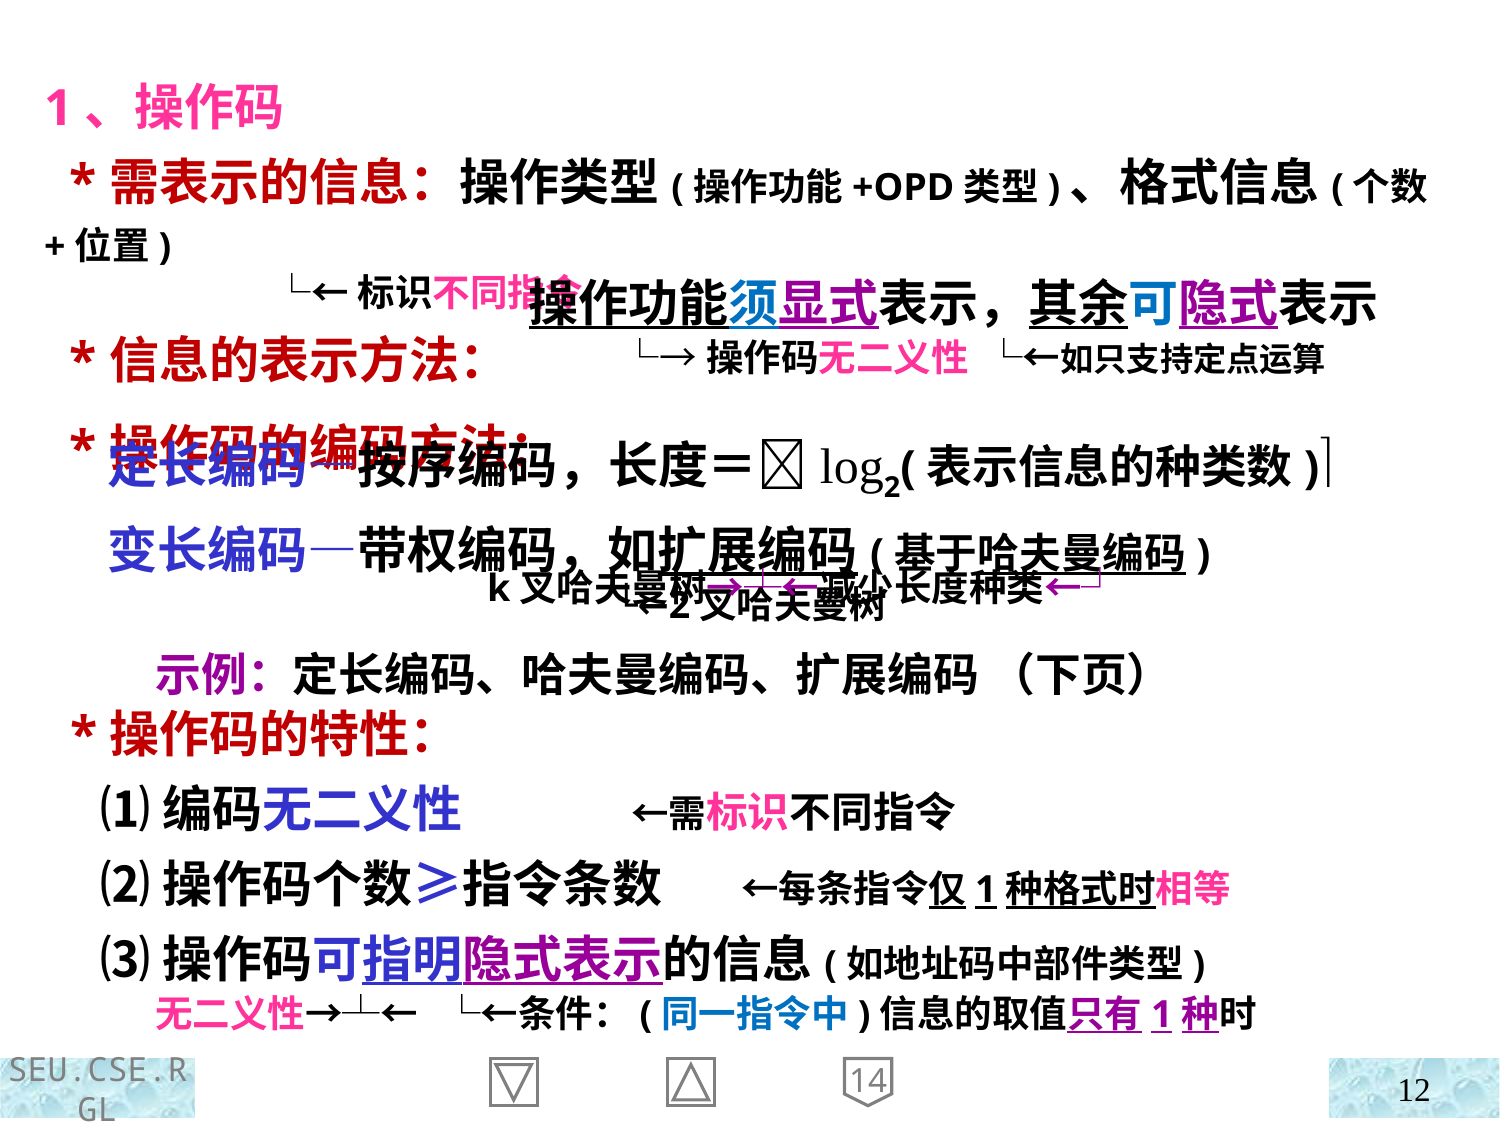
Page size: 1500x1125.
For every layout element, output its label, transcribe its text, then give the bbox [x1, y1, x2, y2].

text_box 定长编码—按序编码，长度＝log2(表示信息的种类数) 变长编码—带权编码，如扩展编码(基于哈夫曼编码) └←2叉哈夫曼树 示例：定长编码、哈夫曼编码、扩展编码 （下页） [24, 408, 1483, 709]
text_box *操作码的特性： ⑴编码无二义性 ←需标识不同指令 ⑵操作码个数≥指令条数 ←每条指令仅1种格式时相等 ⑶操作码可指明隐式表示的信息(如地址码中部件类型) 无二义性→┴← └←条件：(同一指令中)信息的取值只有1种时 [29, 680, 1471, 1043]
slide_number 12 [1328, 1058, 1500, 1118]
text_box 1、操作码 *需表示的信息：操作类型(操作功能+OPD类型)、格式信息(个数+位置) └←标识不同指令 *信息的表示方法： *操作码的编码方法： [29, 52, 1500, 484]
text_box k叉哈夫曼树→┴←减少长度种类←┘ [478, 550, 1129, 622]
text_box 14 [844, 1058, 892, 1106]
text_box [490, 1058, 538, 1106]
text_box ⑵双、单、零地址指令操作码长度分别≤4、10、16， 有(24-Y)×26-M≥X/26，则M≤(24-Y)×26-X/26 [0, 1058, 195, 1118]
text_box 操作功能须显式表示，其余可隐式表示 └→操作码无二义性 └←如只支持定点运算 [513, 249, 1483, 387]
text_box [667, 1058, 715, 1106]
